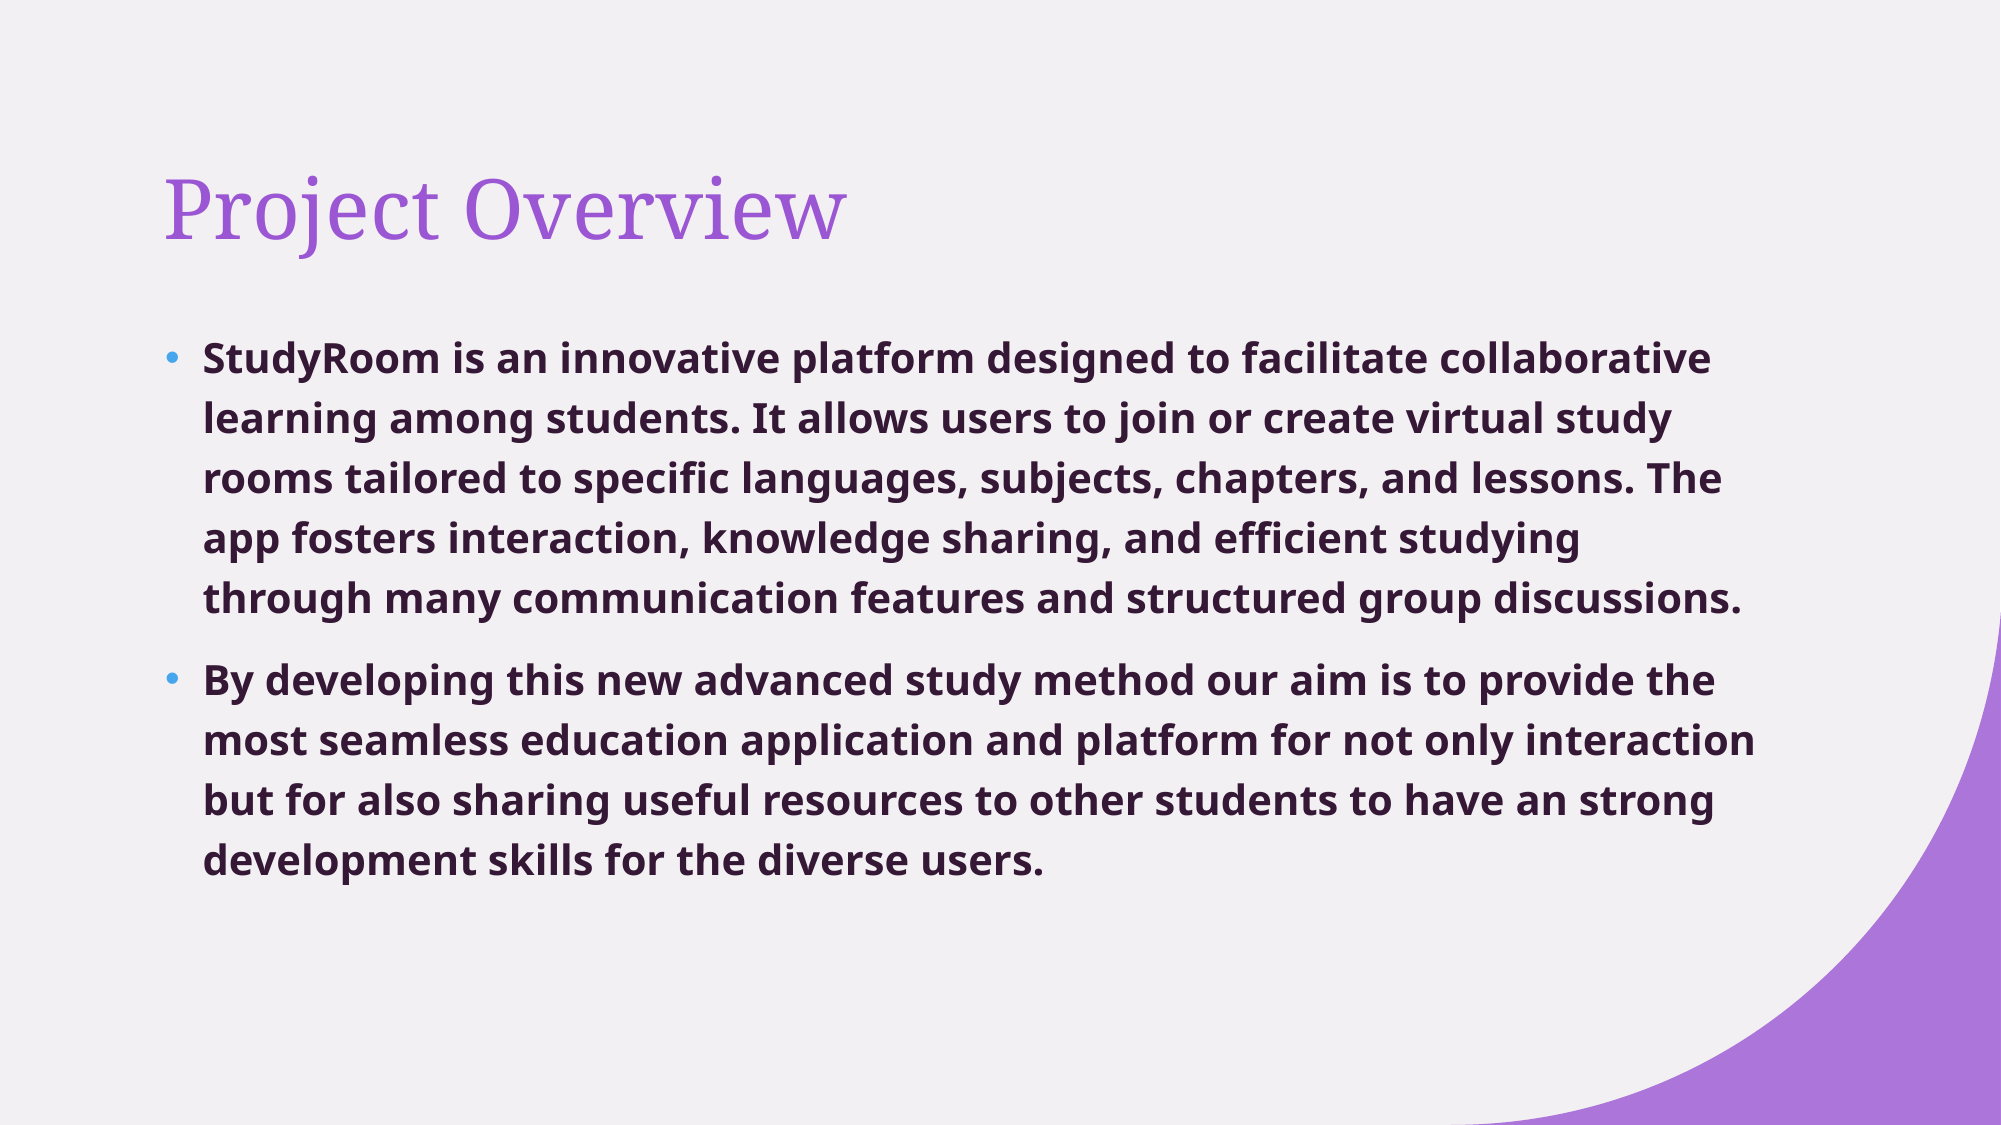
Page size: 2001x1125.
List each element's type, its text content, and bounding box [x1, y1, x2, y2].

list StudyRoom is an innovative platform designed to facilitate collaborative learning among students. It allows users to join or create virtual study rooms tailored to specific languages, subjects, chapters, and lessons. The app fosters interaction, knowledge sharing, and efficient studying through many communication features and structured group discussions. By developing this new advanced study method our aim is to provide the most seamless education application and platform for not only interaction but for also sharing useful resources to other students to have an strong development skills for the diverse users. [150, 314, 1777, 992]
title Project Overview [148, 96, 1775, 315]
